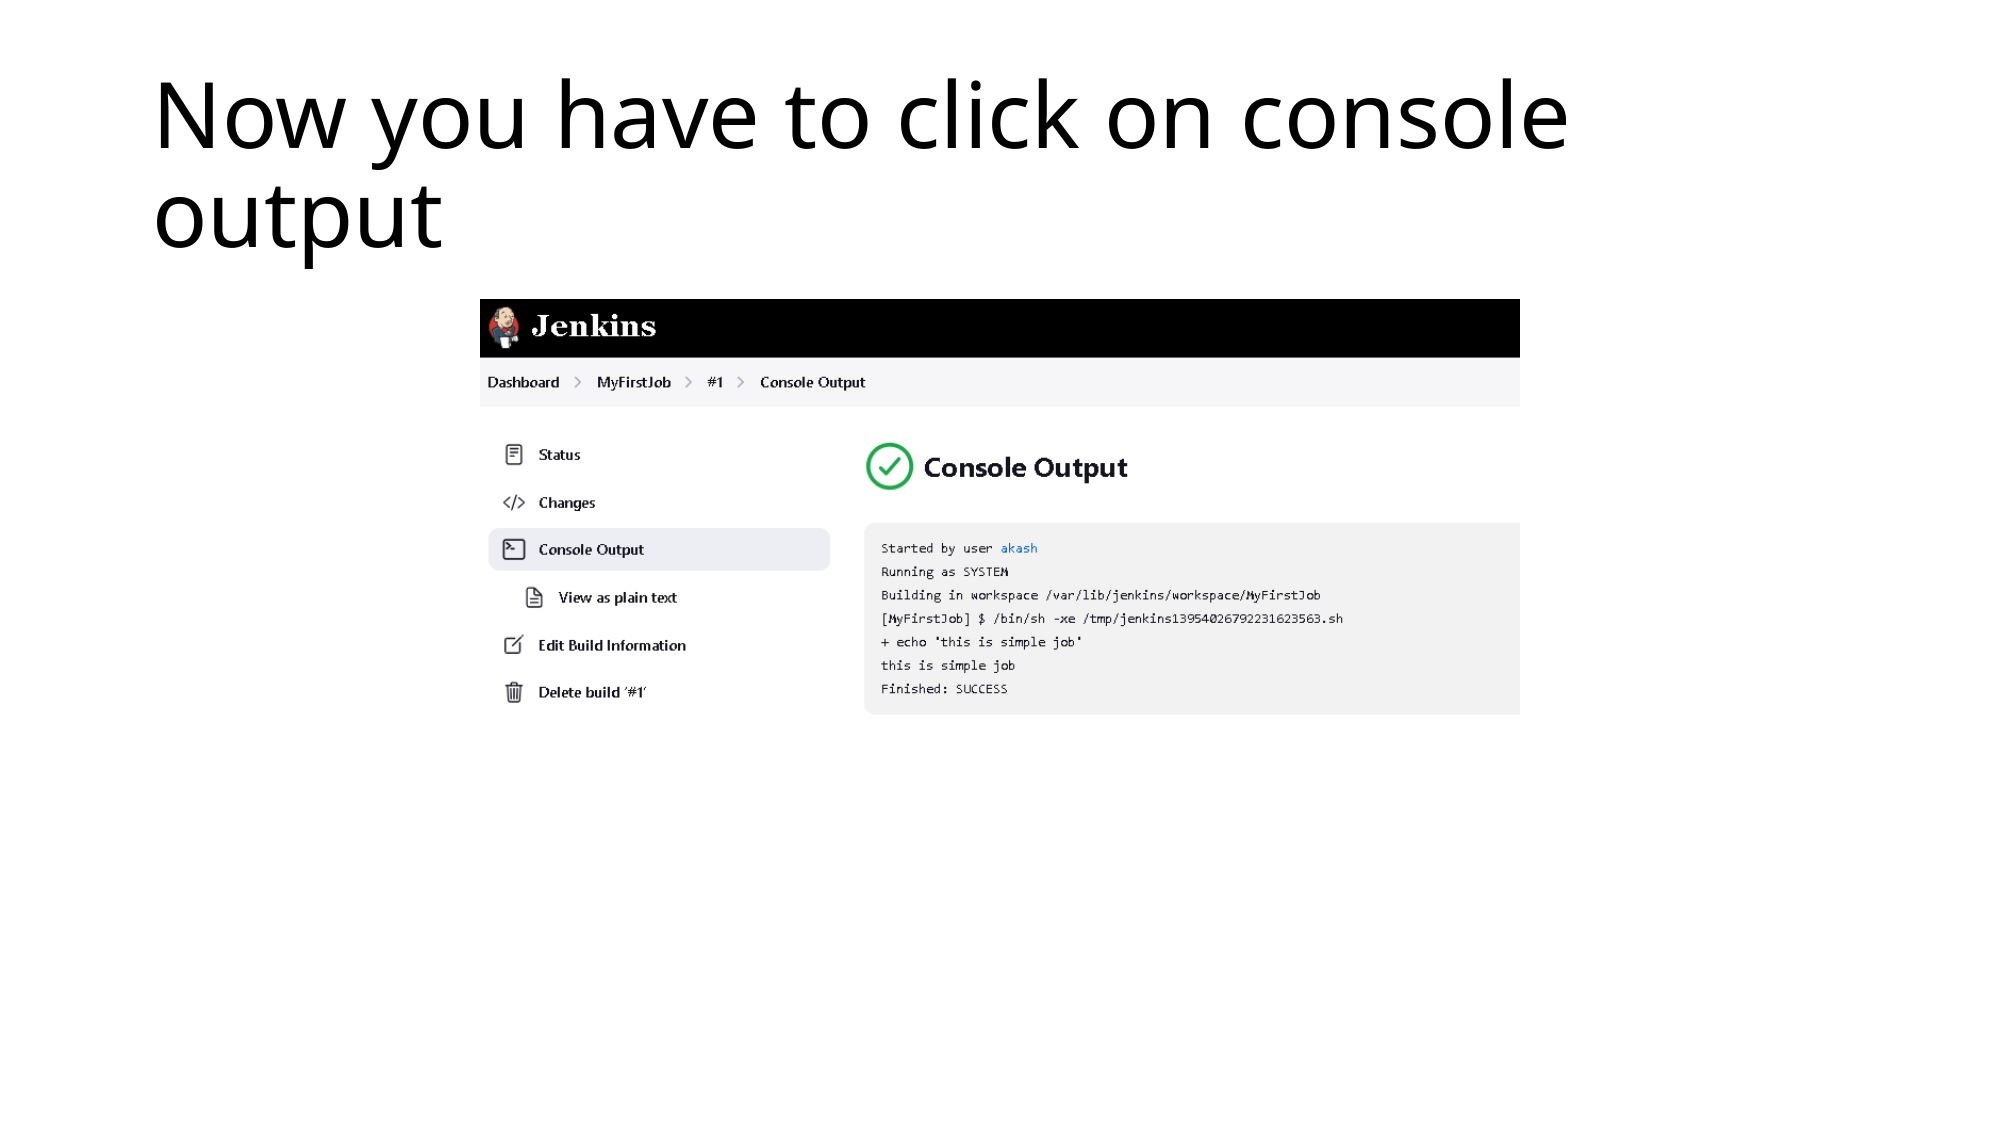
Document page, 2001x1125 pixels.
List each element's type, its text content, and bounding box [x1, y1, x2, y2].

title Now you have to click on console output [137, 59, 1863, 278]
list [480, 299, 1520, 1014]
